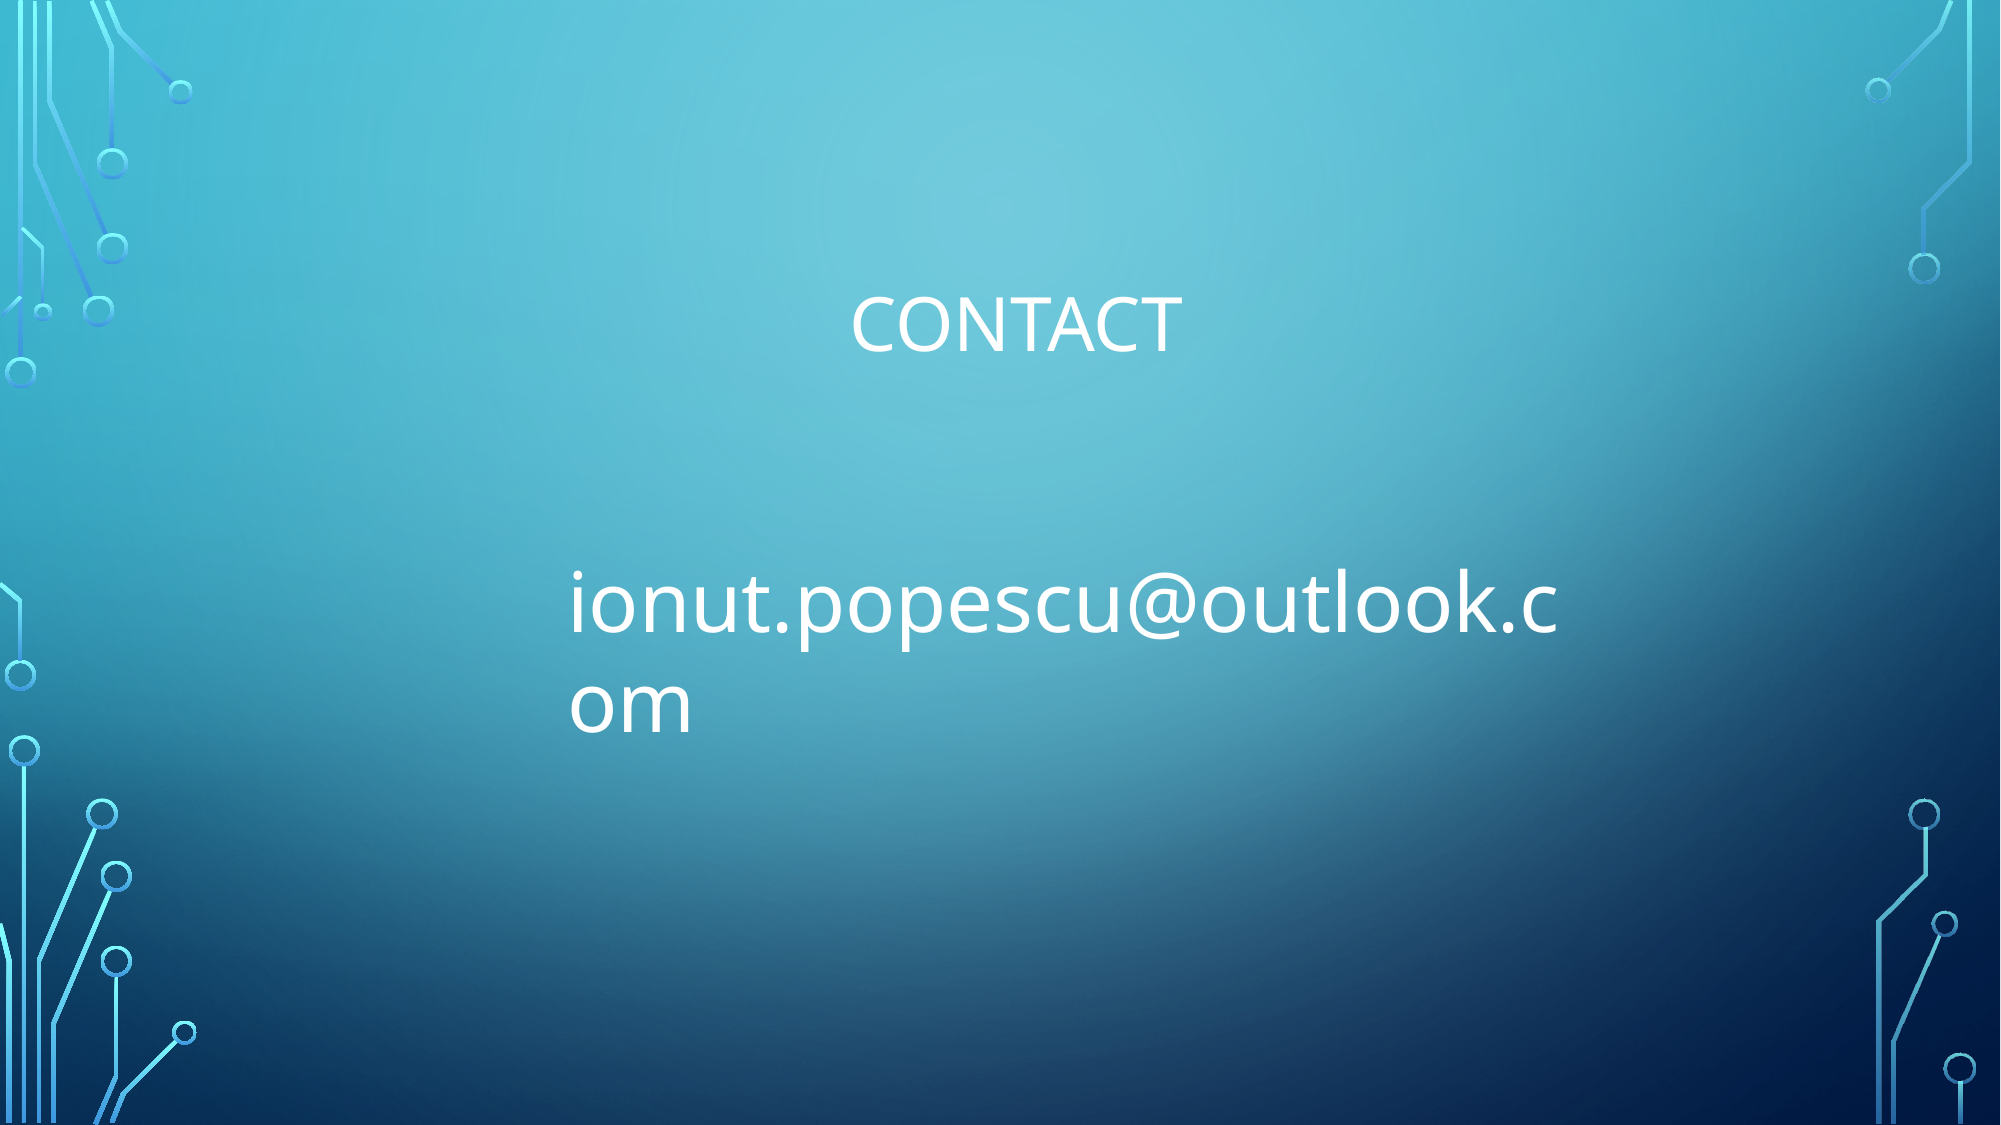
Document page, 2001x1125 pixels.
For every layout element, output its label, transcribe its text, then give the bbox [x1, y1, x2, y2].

text_box ionut.popescu@outlook.com [552, 541, 1587, 757]
title Contact [834, 250, 1227, 406]
